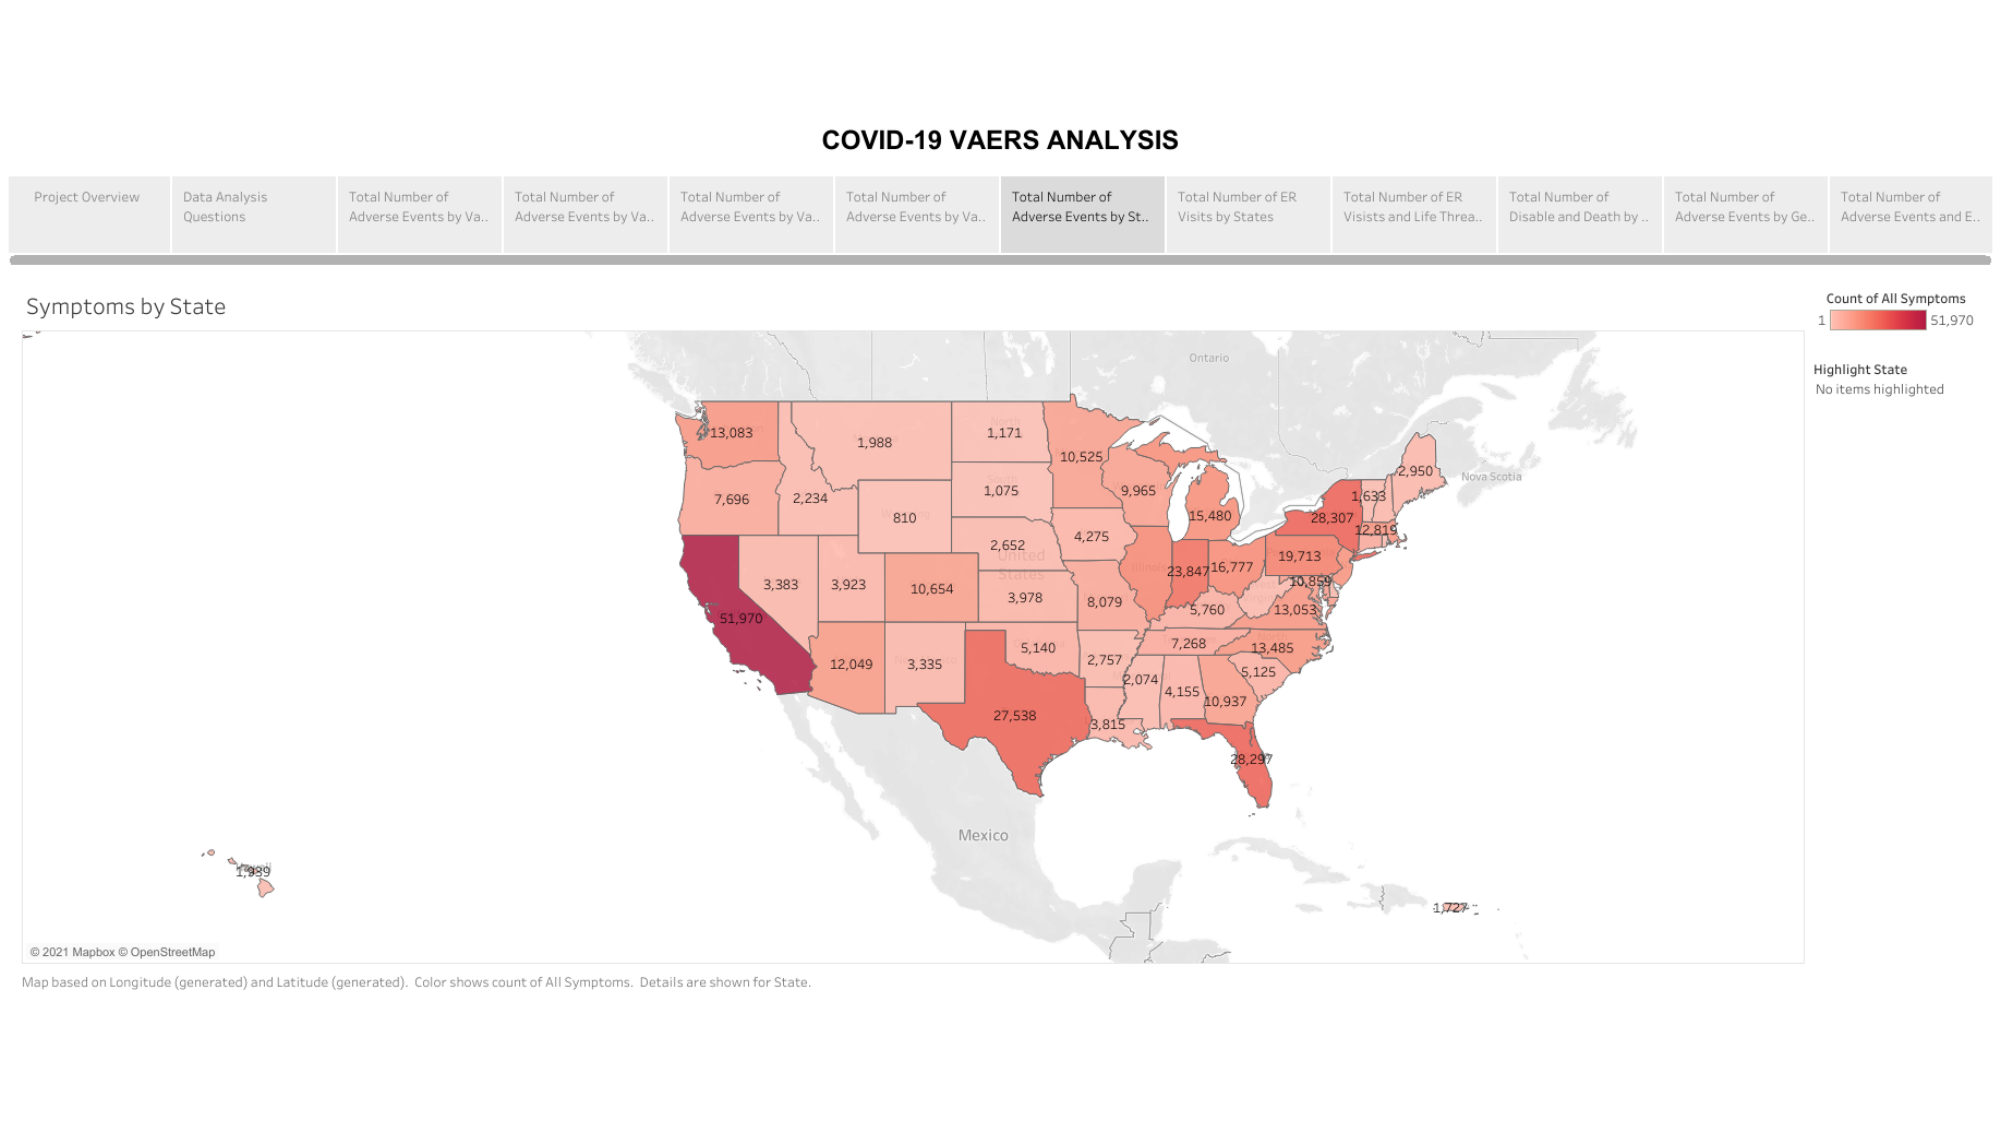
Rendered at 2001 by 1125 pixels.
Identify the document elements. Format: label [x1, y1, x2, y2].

picture [0, 112, 2000, 1013]
